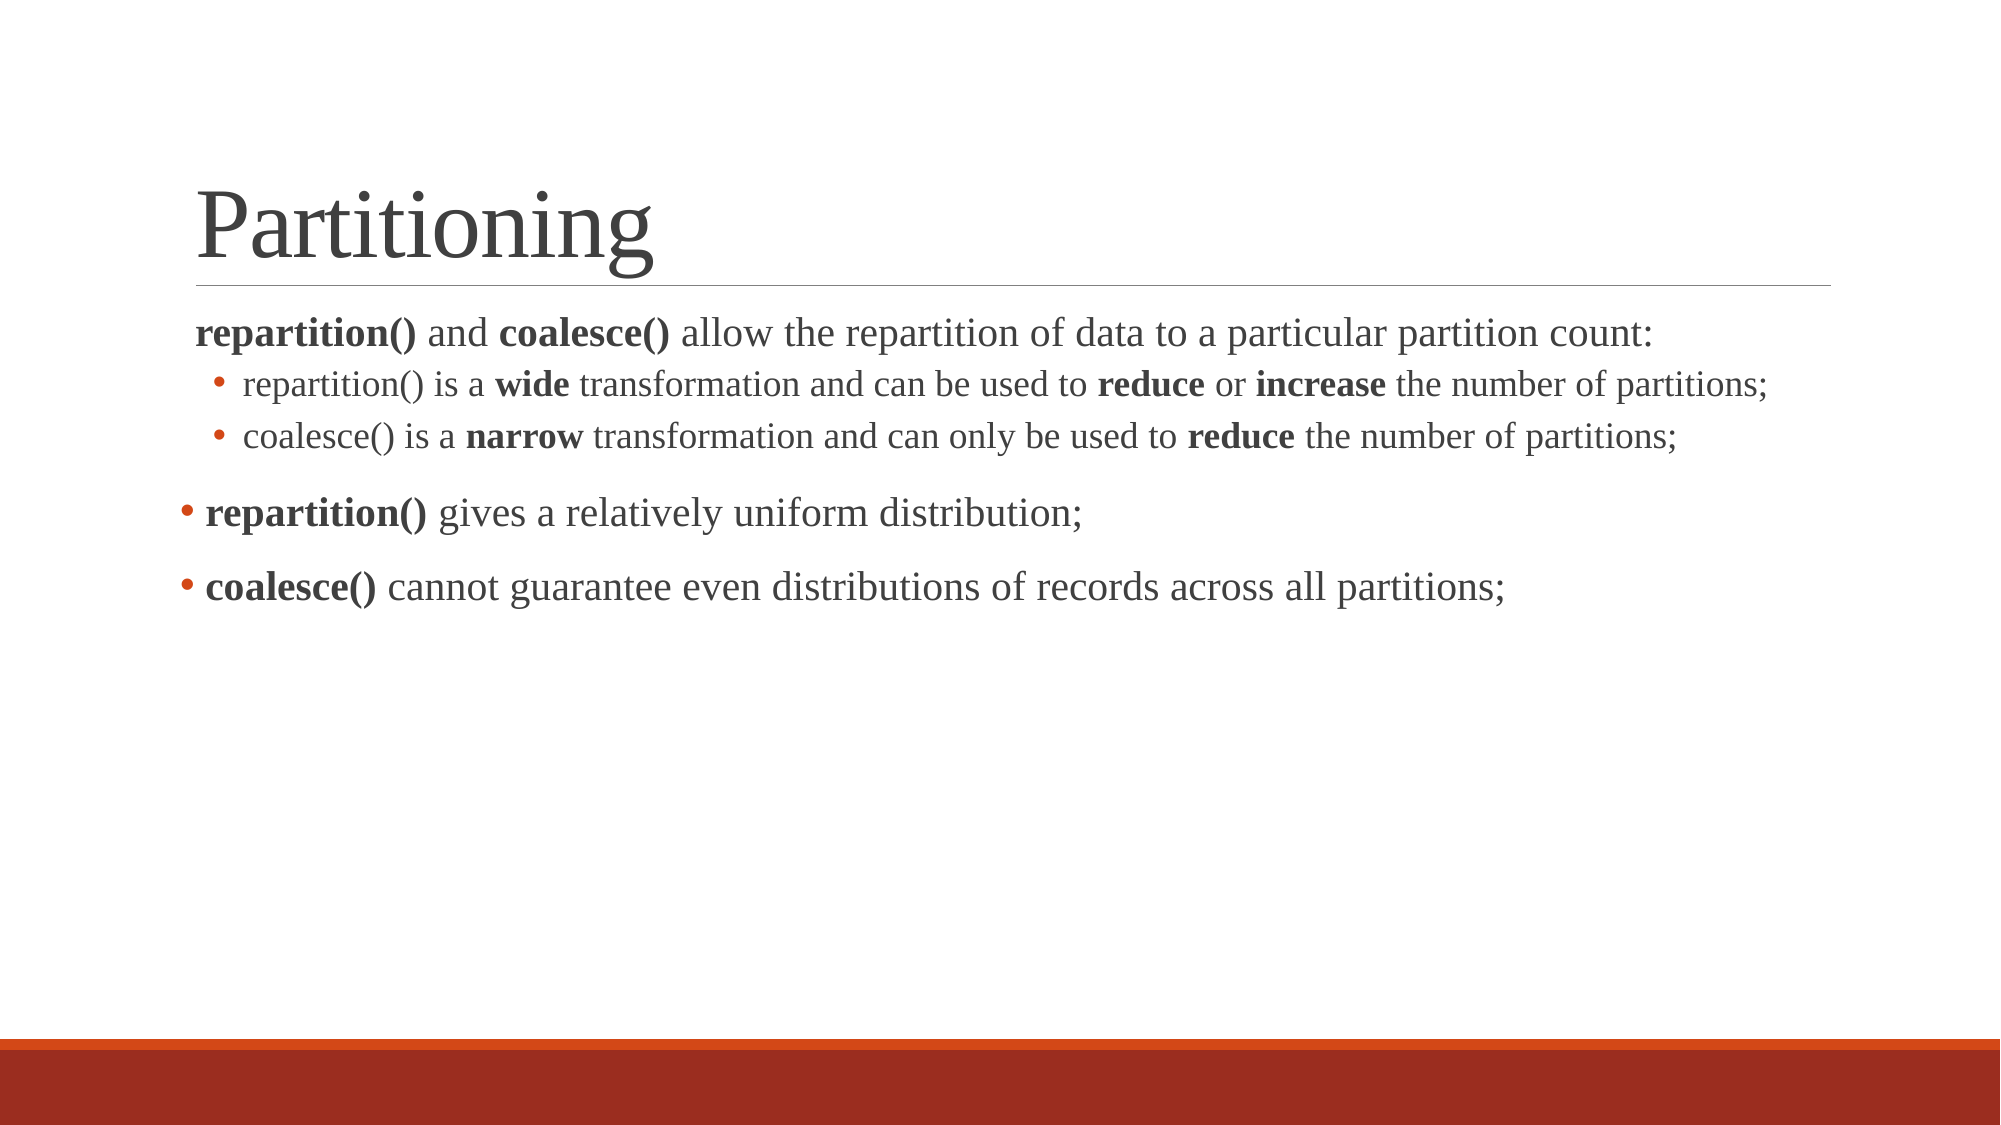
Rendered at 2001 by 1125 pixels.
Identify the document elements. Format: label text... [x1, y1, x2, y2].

title Partitioning [180, 47, 1830, 285]
list repartition() and coalesce() allow the repartition of data to a particular partition count: repartition() is a wide transformation and can be used to reduce or increase the number of partitions; coalesce() is a narrow transformation and can only be used to reduce the number of partitions; repartition() gives a relatively uniform distribution; coalesce() cannot guarantee even distributions of records across all partitions; [180, 302, 1830, 963]
